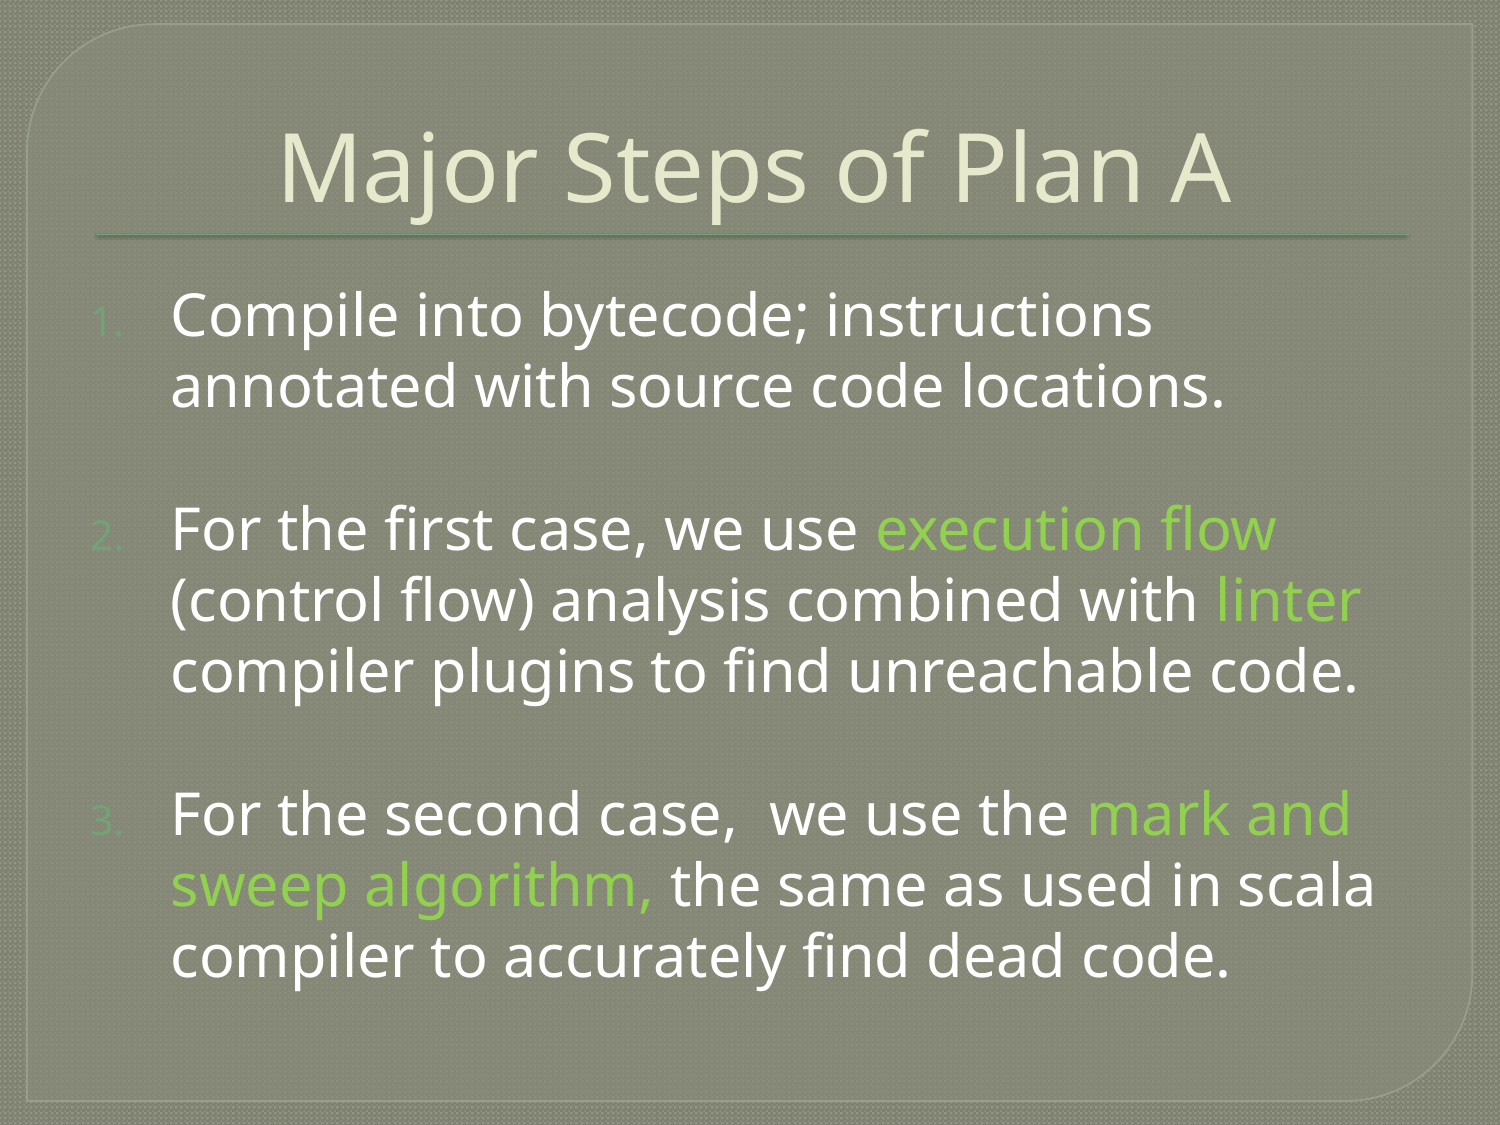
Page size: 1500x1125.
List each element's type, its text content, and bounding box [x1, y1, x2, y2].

list Compile into bytecode; instructions annotated with source code locations. For the first case, we use execution flow (control flow) analysis combined with linter compiler plugins to find unreachable code. For the second case, we use the mark and sweep algorithm, the same as used in scala compiler to accurately find dead code. [75, 270, 1425, 1013]
title Major Steps of Plan A [75, 41, 1425, 230]
